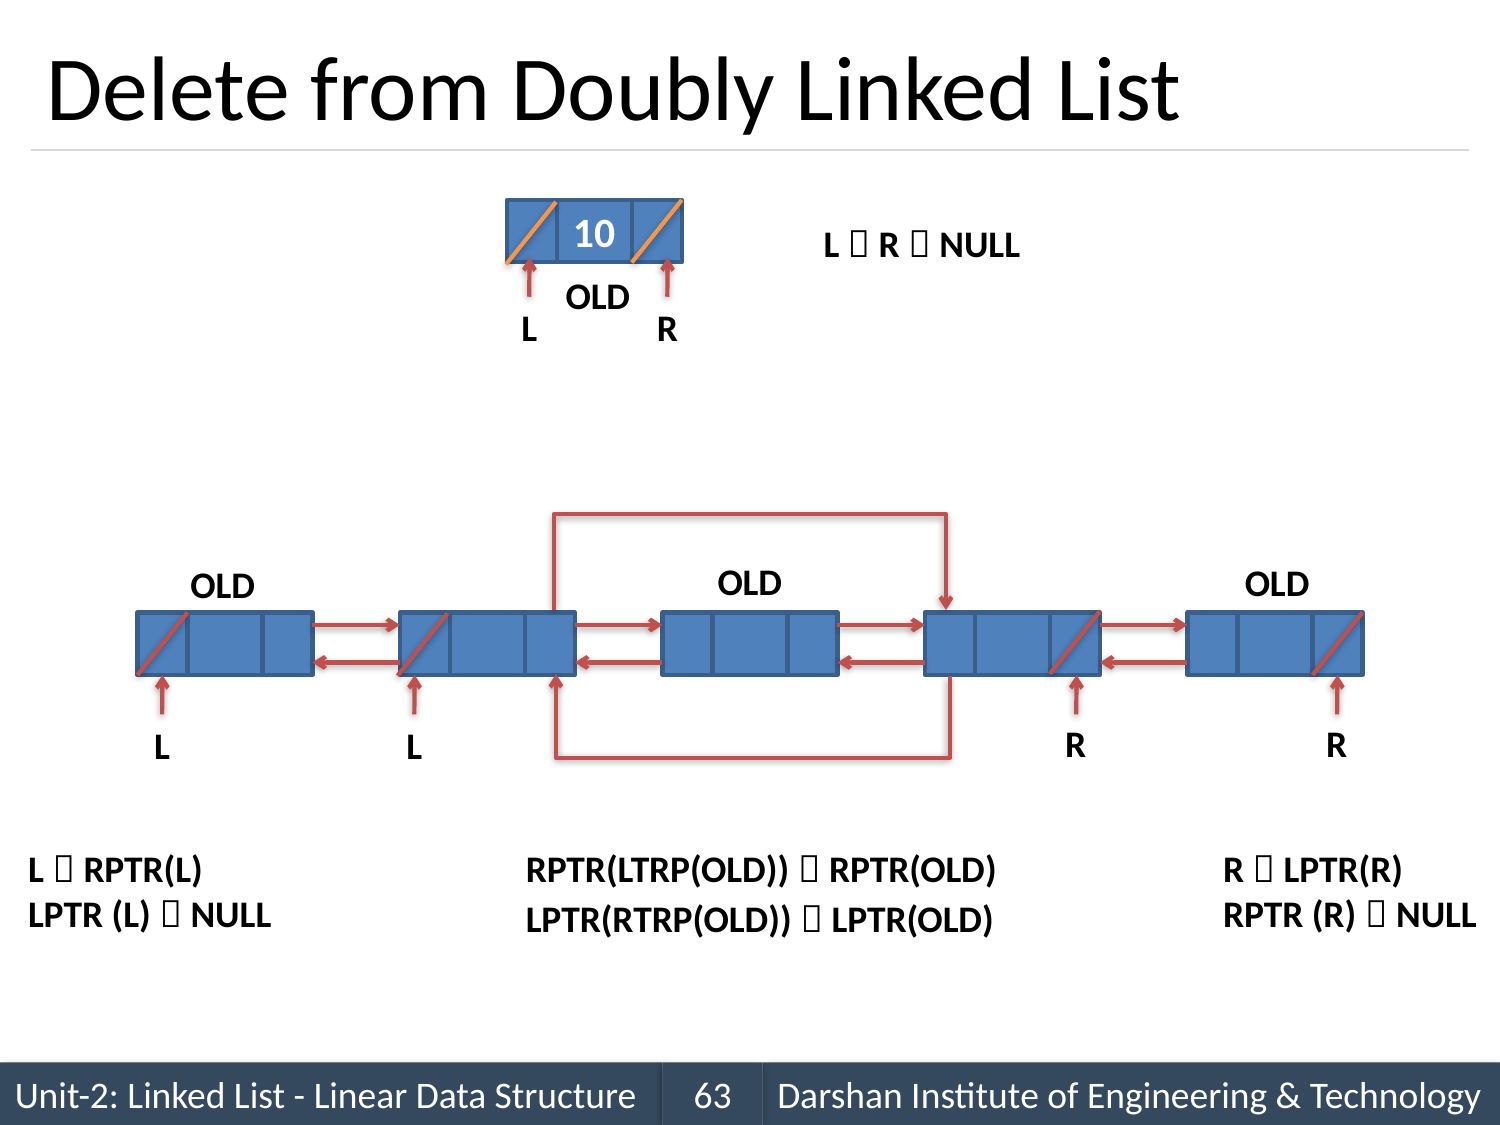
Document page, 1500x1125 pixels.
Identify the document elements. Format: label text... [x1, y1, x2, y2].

text_box R [1311, 712, 1362, 773]
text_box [137, 612, 188, 676]
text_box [448, 612, 576, 676]
text_box LPTR(RTRP(OLD))  LPTR(OLD) [511, 898, 1010, 948]
text_box OLD [550, 271, 646, 325]
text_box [631, 199, 682, 263]
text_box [505, 201, 557, 265]
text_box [662, 612, 838, 676]
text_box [1312, 612, 1363, 676]
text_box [1049, 610, 1101, 674]
title Delete from Doubly Linked List [31, 17, 1469, 150]
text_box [924, 612, 1046, 676]
text_box [552, 512, 954, 610]
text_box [506, 199, 630, 263]
text_box R [641, 296, 693, 357]
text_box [188, 612, 313, 676]
text_box OLD [1229, 551, 1325, 610]
text_box L [506, 296, 552, 357]
text_box L [139, 714, 185, 775]
text_box R [1050, 712, 1102, 773]
text_box L [391, 714, 438, 775]
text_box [397, 612, 448, 676]
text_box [1187, 612, 1310, 676]
text_box L  R  NULL [808, 212, 1035, 273]
text_box [548, 674, 952, 760]
text_box RPTR(LTRP(OLD))  RPTR(OLD) [511, 837, 1012, 898]
text_box OLD [175, 553, 271, 610]
text_box R  LPTR(R) RPTR (R)  NULL [1208, 837, 1492, 943]
text_box L  RPTR(L) LPTR (L)  NULL [13, 837, 287, 943]
